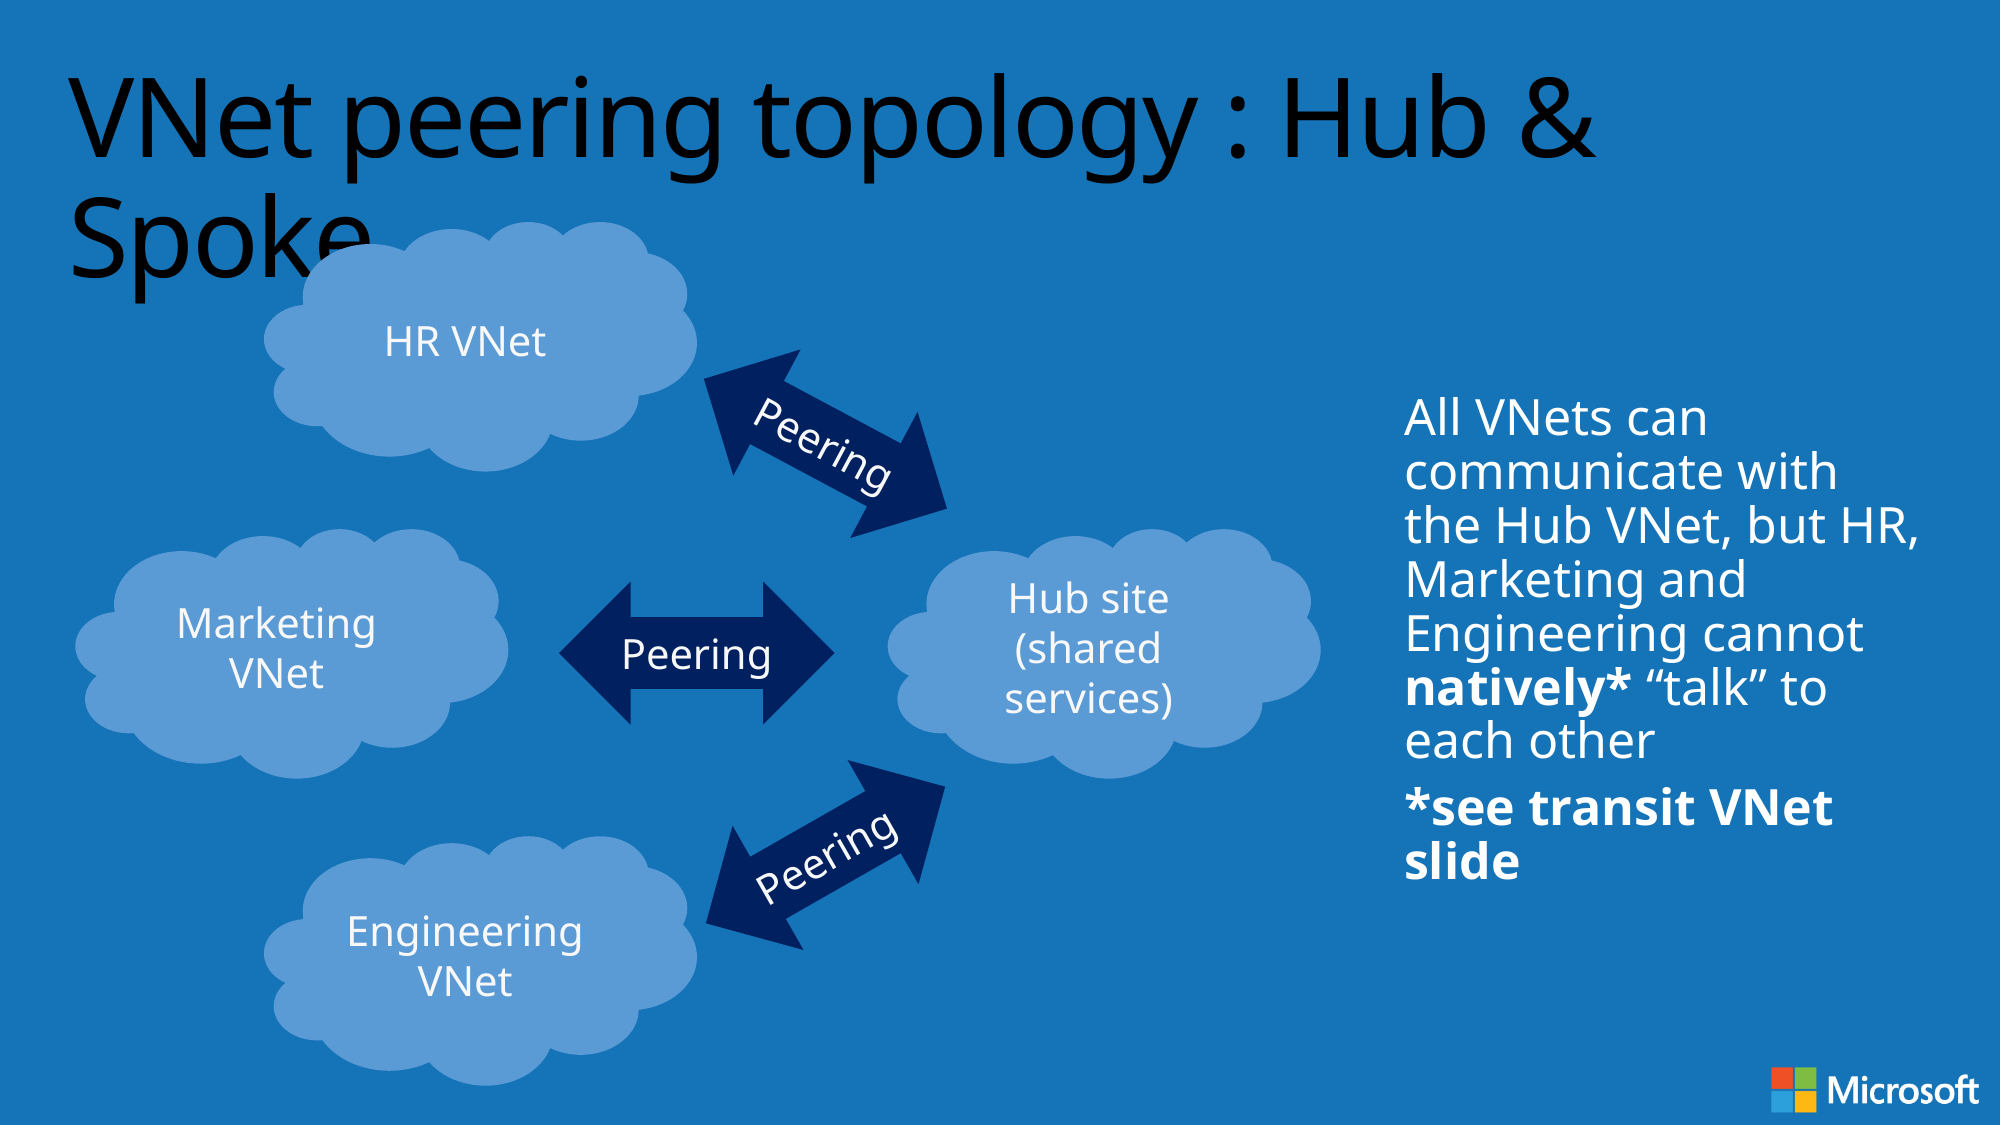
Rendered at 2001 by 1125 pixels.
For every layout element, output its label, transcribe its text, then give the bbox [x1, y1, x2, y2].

picture [1770, 1066, 1980, 1113]
text_box Peering [703, 348, 948, 539]
text_box Marketing VNet [74, 528, 510, 780]
title VNet peering topology : Hub & Spoke [44, 47, 1938, 196]
text_box Peering [558, 580, 836, 726]
text_box HR VNet [263, 221, 698, 473]
text_box All VNets can communicate with the Hub VNet, but HR, Marketing and Engineering cannot natively* “talk” to each other *see transit VNet slide [1374, 367, 1957, 915]
text_box Hub site (shared services) [886, 528, 1322, 780]
text_box Peering [705, 759, 947, 951]
text_box Engineering VNet [263, 835, 698, 1087]
